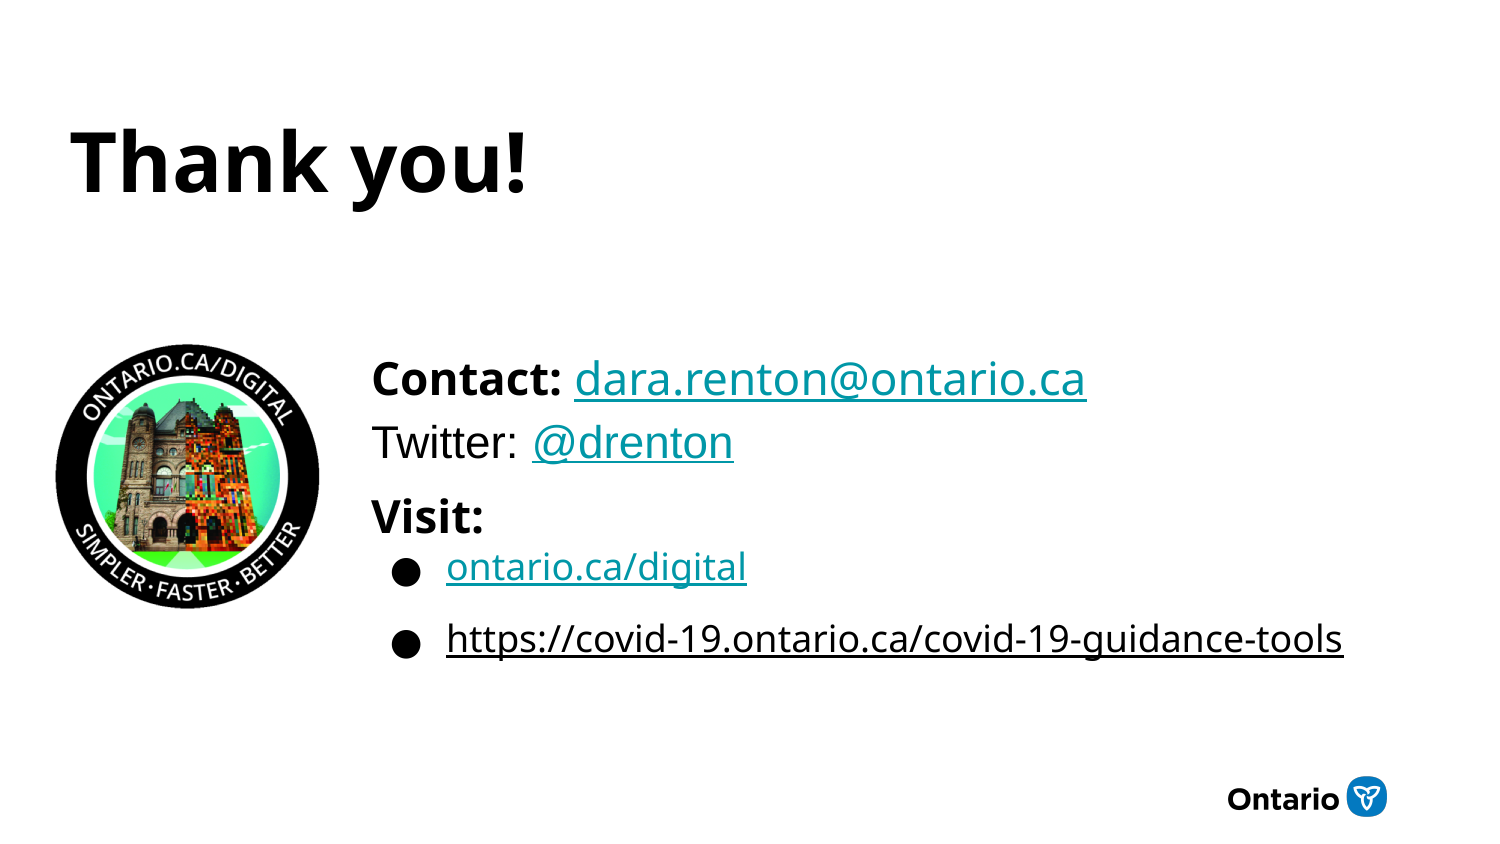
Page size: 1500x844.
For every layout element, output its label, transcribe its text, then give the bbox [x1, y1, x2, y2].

text_box Contact: dara.renton@ontario.ca Twitter: @drenton Visit: ontario.ca/digital https://covid-19.ontario.ca/covid-19-guidance-tools [356, 334, 1373, 713]
picture [34, 323, 340, 629]
picture [1207, 756, 1408, 837]
text_box Thank you! [54, 94, 1419, 224]
